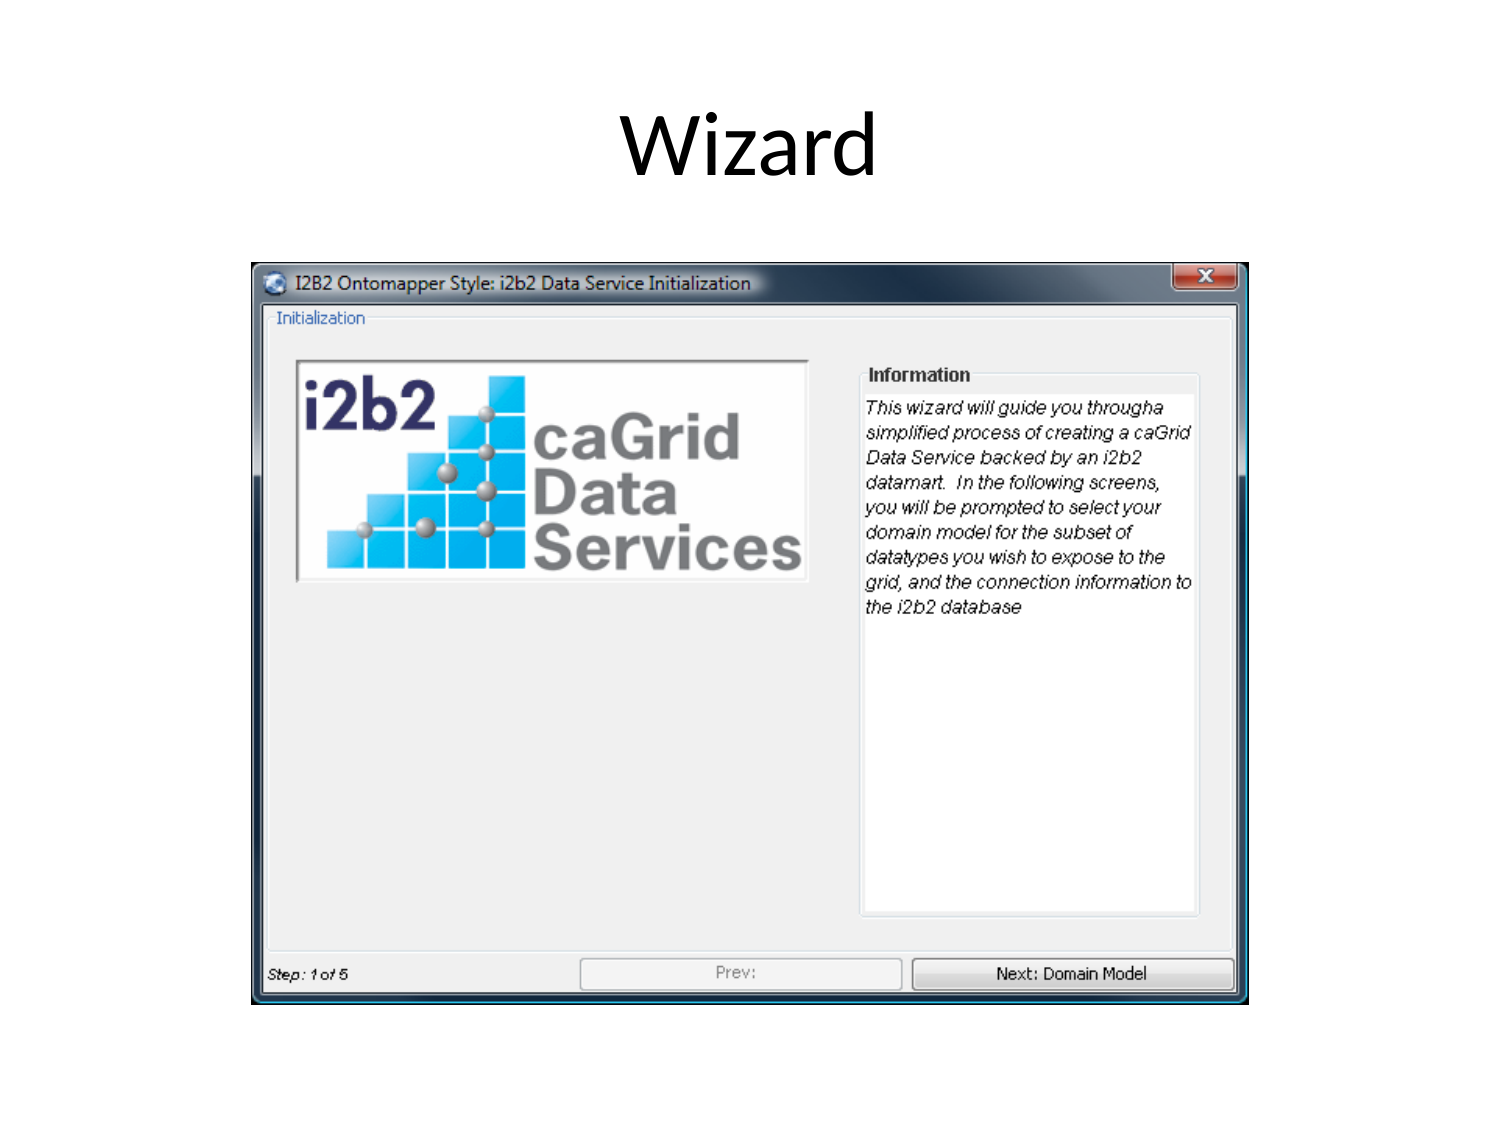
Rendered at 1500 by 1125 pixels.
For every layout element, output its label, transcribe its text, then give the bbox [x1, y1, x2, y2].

title Wizard [75, 45, 1425, 233]
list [251, 262, 1249, 1006]
